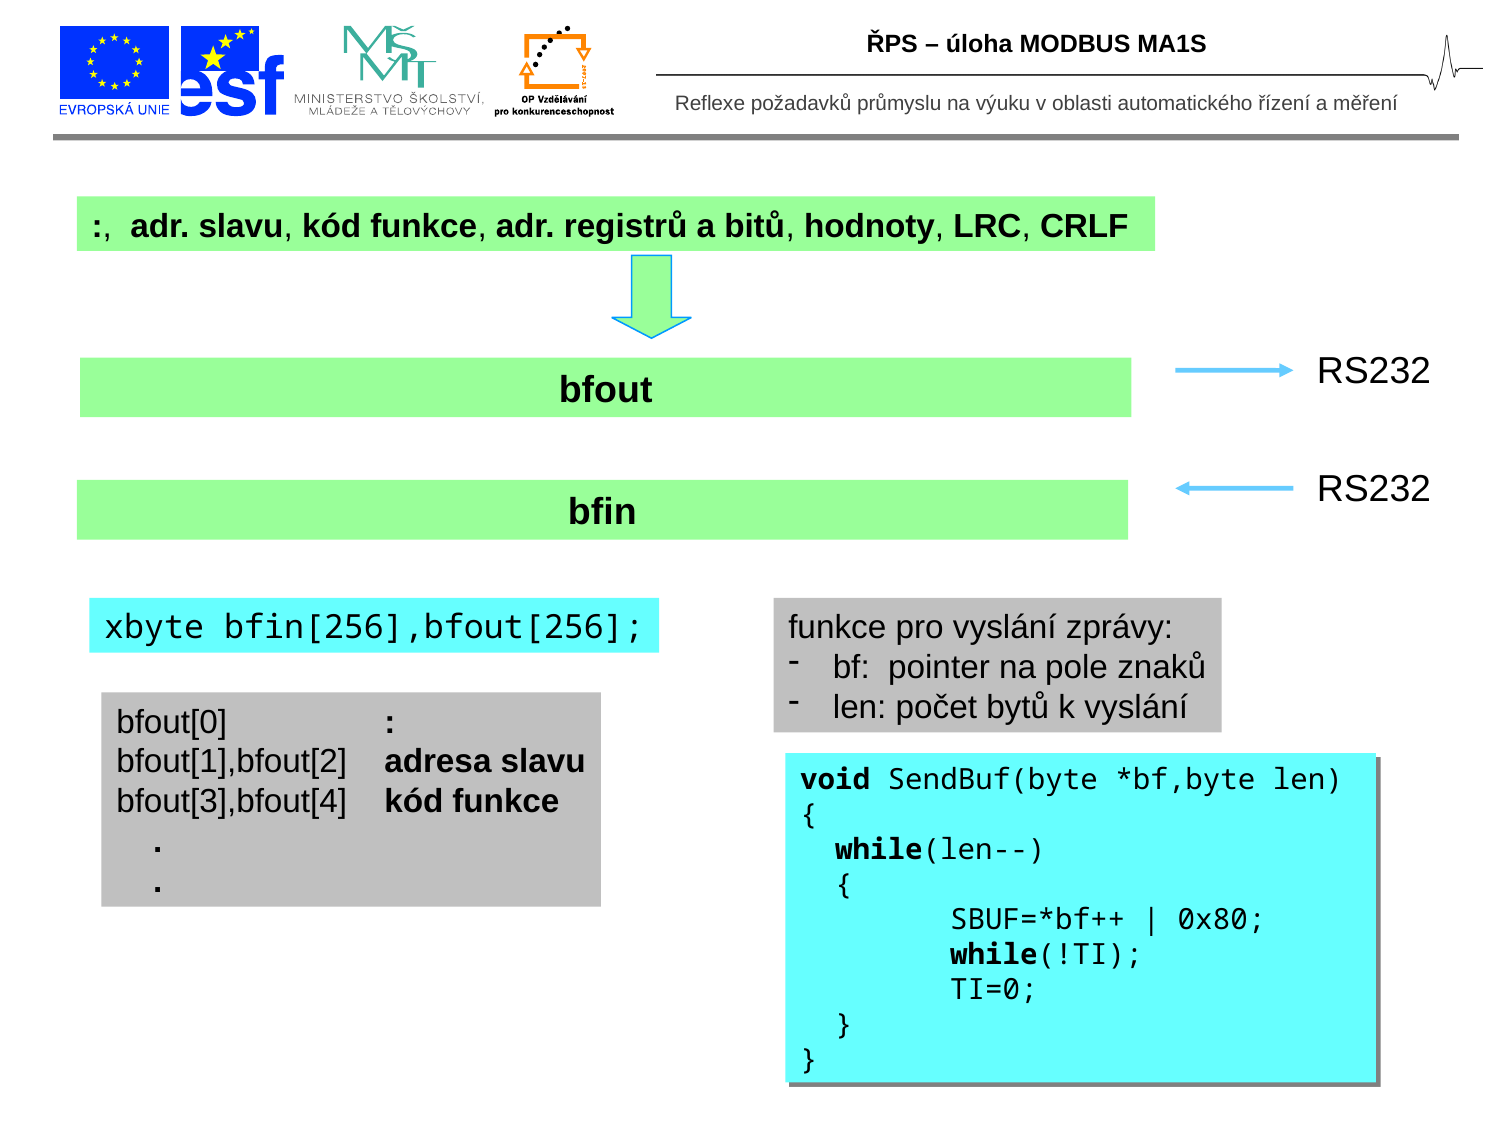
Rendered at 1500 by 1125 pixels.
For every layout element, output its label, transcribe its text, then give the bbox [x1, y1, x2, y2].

text_box RS232 [1302, 456, 1447, 516]
text_box bfin [76, 479, 1129, 540]
text_box funkce pro vyslání zprávy: bf: pointer na pole znaků len: počet bytů k vyslání [773, 597, 1222, 733]
text_box bfout [80, 357, 1132, 418]
text_box :, adr. slavu, kód funkce, adr. registrů a bitů, hodnoty, LRC, CRLF [76, 196, 1156, 251]
text_box bfout[0] : bfout[1],bfout[2] adresa slavu bfout[3],bfout[4] kód funkce . . [101, 692, 601, 907]
picture [656, 34, 1483, 91]
text_box void SendBuf(byte *bf,byte len) { while(len--) { SBUF=*bf++ | 0x80; while(!TI); TI=0; } } [785, 753, 1376, 1083]
text_box [1175, 482, 1294, 495]
text_box [611, 255, 692, 339]
text_box xbyte bfin[256],bfout[256]; [89, 597, 660, 653]
text_box ŘPS – úloha MODBUS MA1S [644, 20, 1430, 68]
text_box [1175, 364, 1294, 377]
text_box RS232 [1302, 338, 1447, 398]
